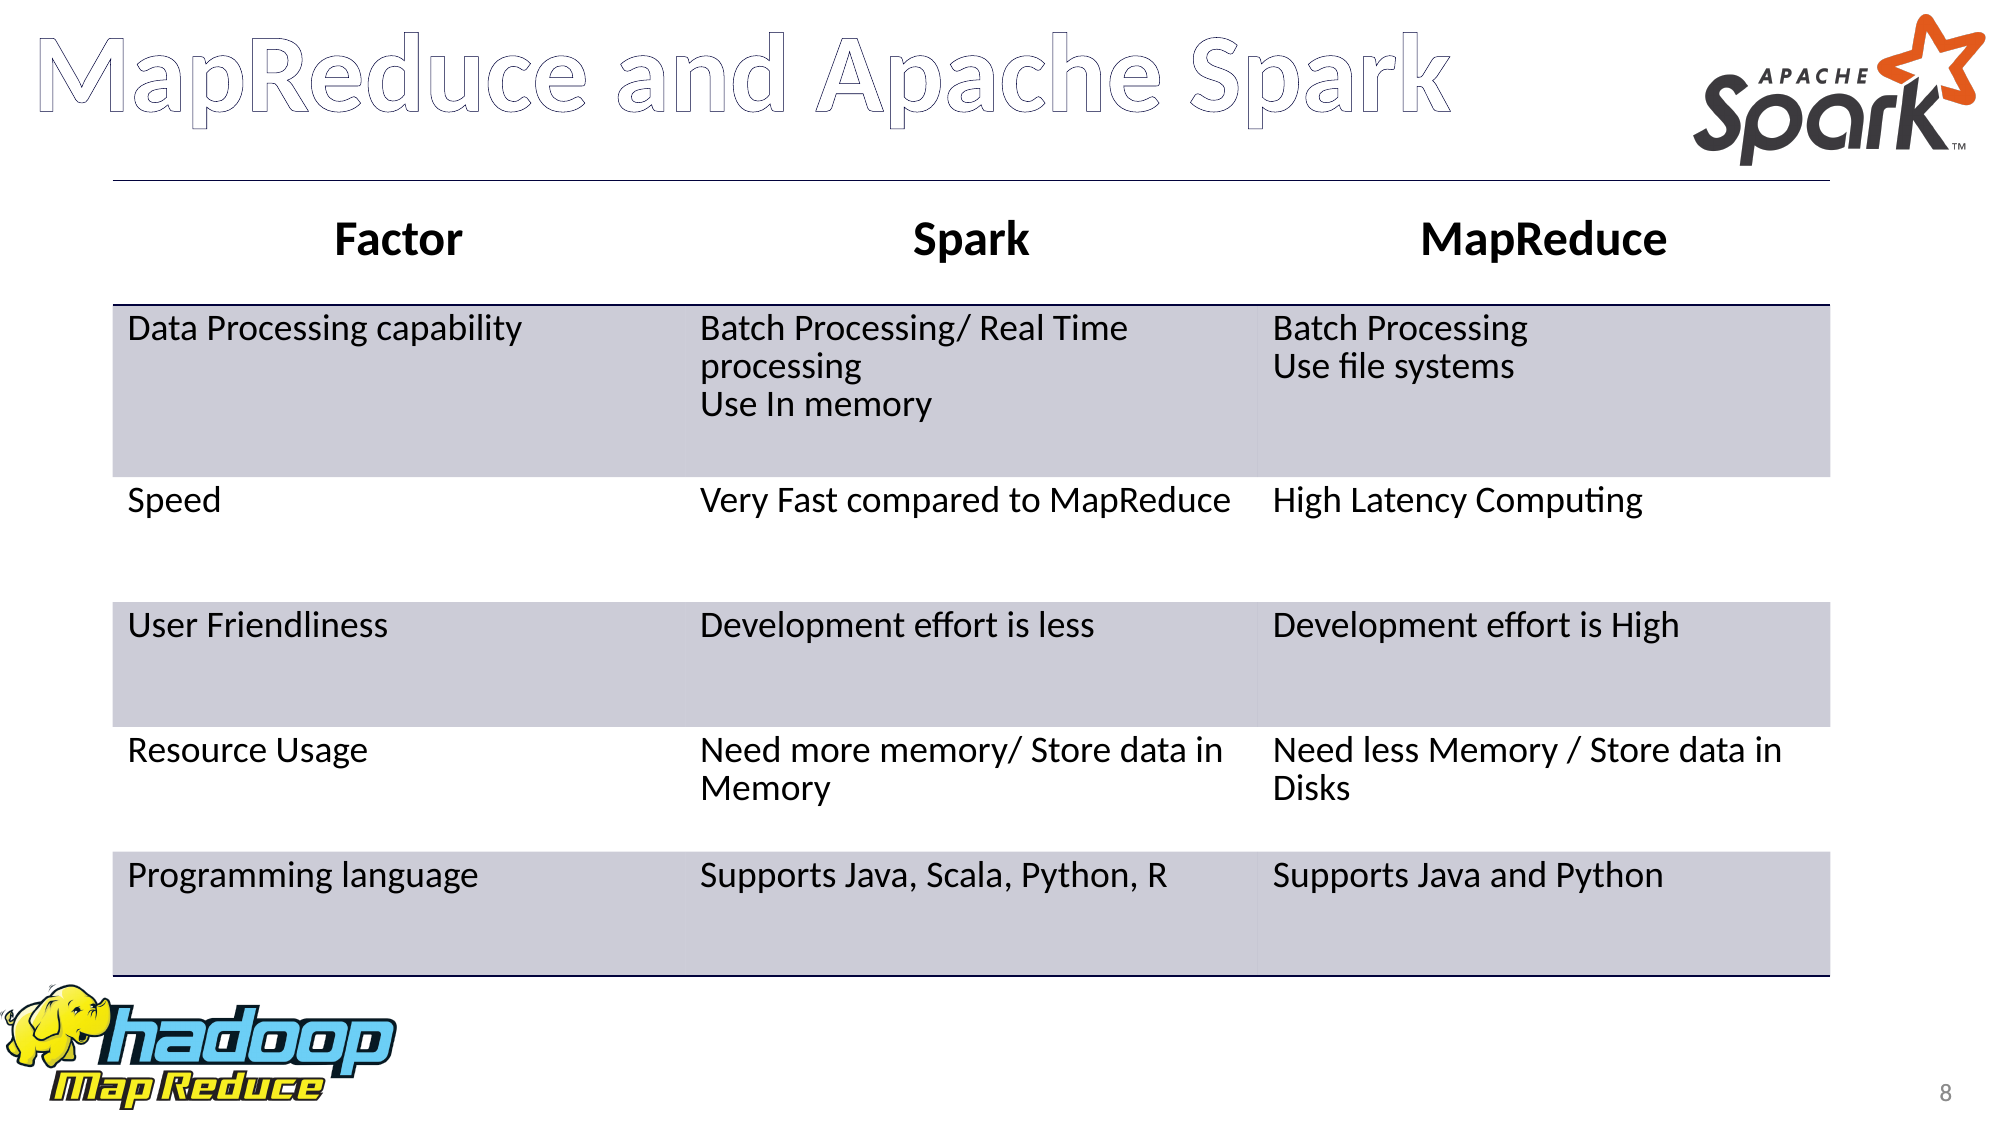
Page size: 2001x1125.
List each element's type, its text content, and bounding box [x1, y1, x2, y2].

table_cell Speed [113, 477, 685, 602]
picture [0, 984, 397, 1110]
table_cell Data Processing capability [113, 306, 685, 477]
slide_number 8 [1894, 1061, 1968, 1121]
table_cell Development effort is High [1258, 602, 1830, 727]
table_cell Supports Java and Python [1258, 852, 1830, 975]
table_cell Need more memory/ Store data in Memory [685, 727, 1258, 852]
table_header Spark [685, 181, 1258, 304]
table_cell Supports Java, Scala, Python, R [685, 852, 1258, 975]
table_cell Very Fast compared to MapReduce [685, 477, 1258, 602]
table_cell Resource Usage [113, 727, 685, 852]
table_cell Need less Memory / Store data in Disks [1258, 727, 1830, 852]
picture [1693, 14, 1986, 166]
table_cell Batch Processing Use file systems [1258, 306, 1830, 477]
table_cell Development effort is less [685, 602, 1258, 727]
table_header Factor [113, 181, 685, 304]
table_cell Programming language [113, 852, 685, 975]
text_box MapReduce and Apache Spark [0, 0, 1548, 142]
table_cell High Latency Computing [1258, 477, 1830, 602]
table_cell User Friendliness [113, 602, 685, 727]
table_header MapReduce [1258, 181, 1830, 304]
table_cell Batch Processing/ Real Time processing Use In memory [685, 306, 1258, 477]
